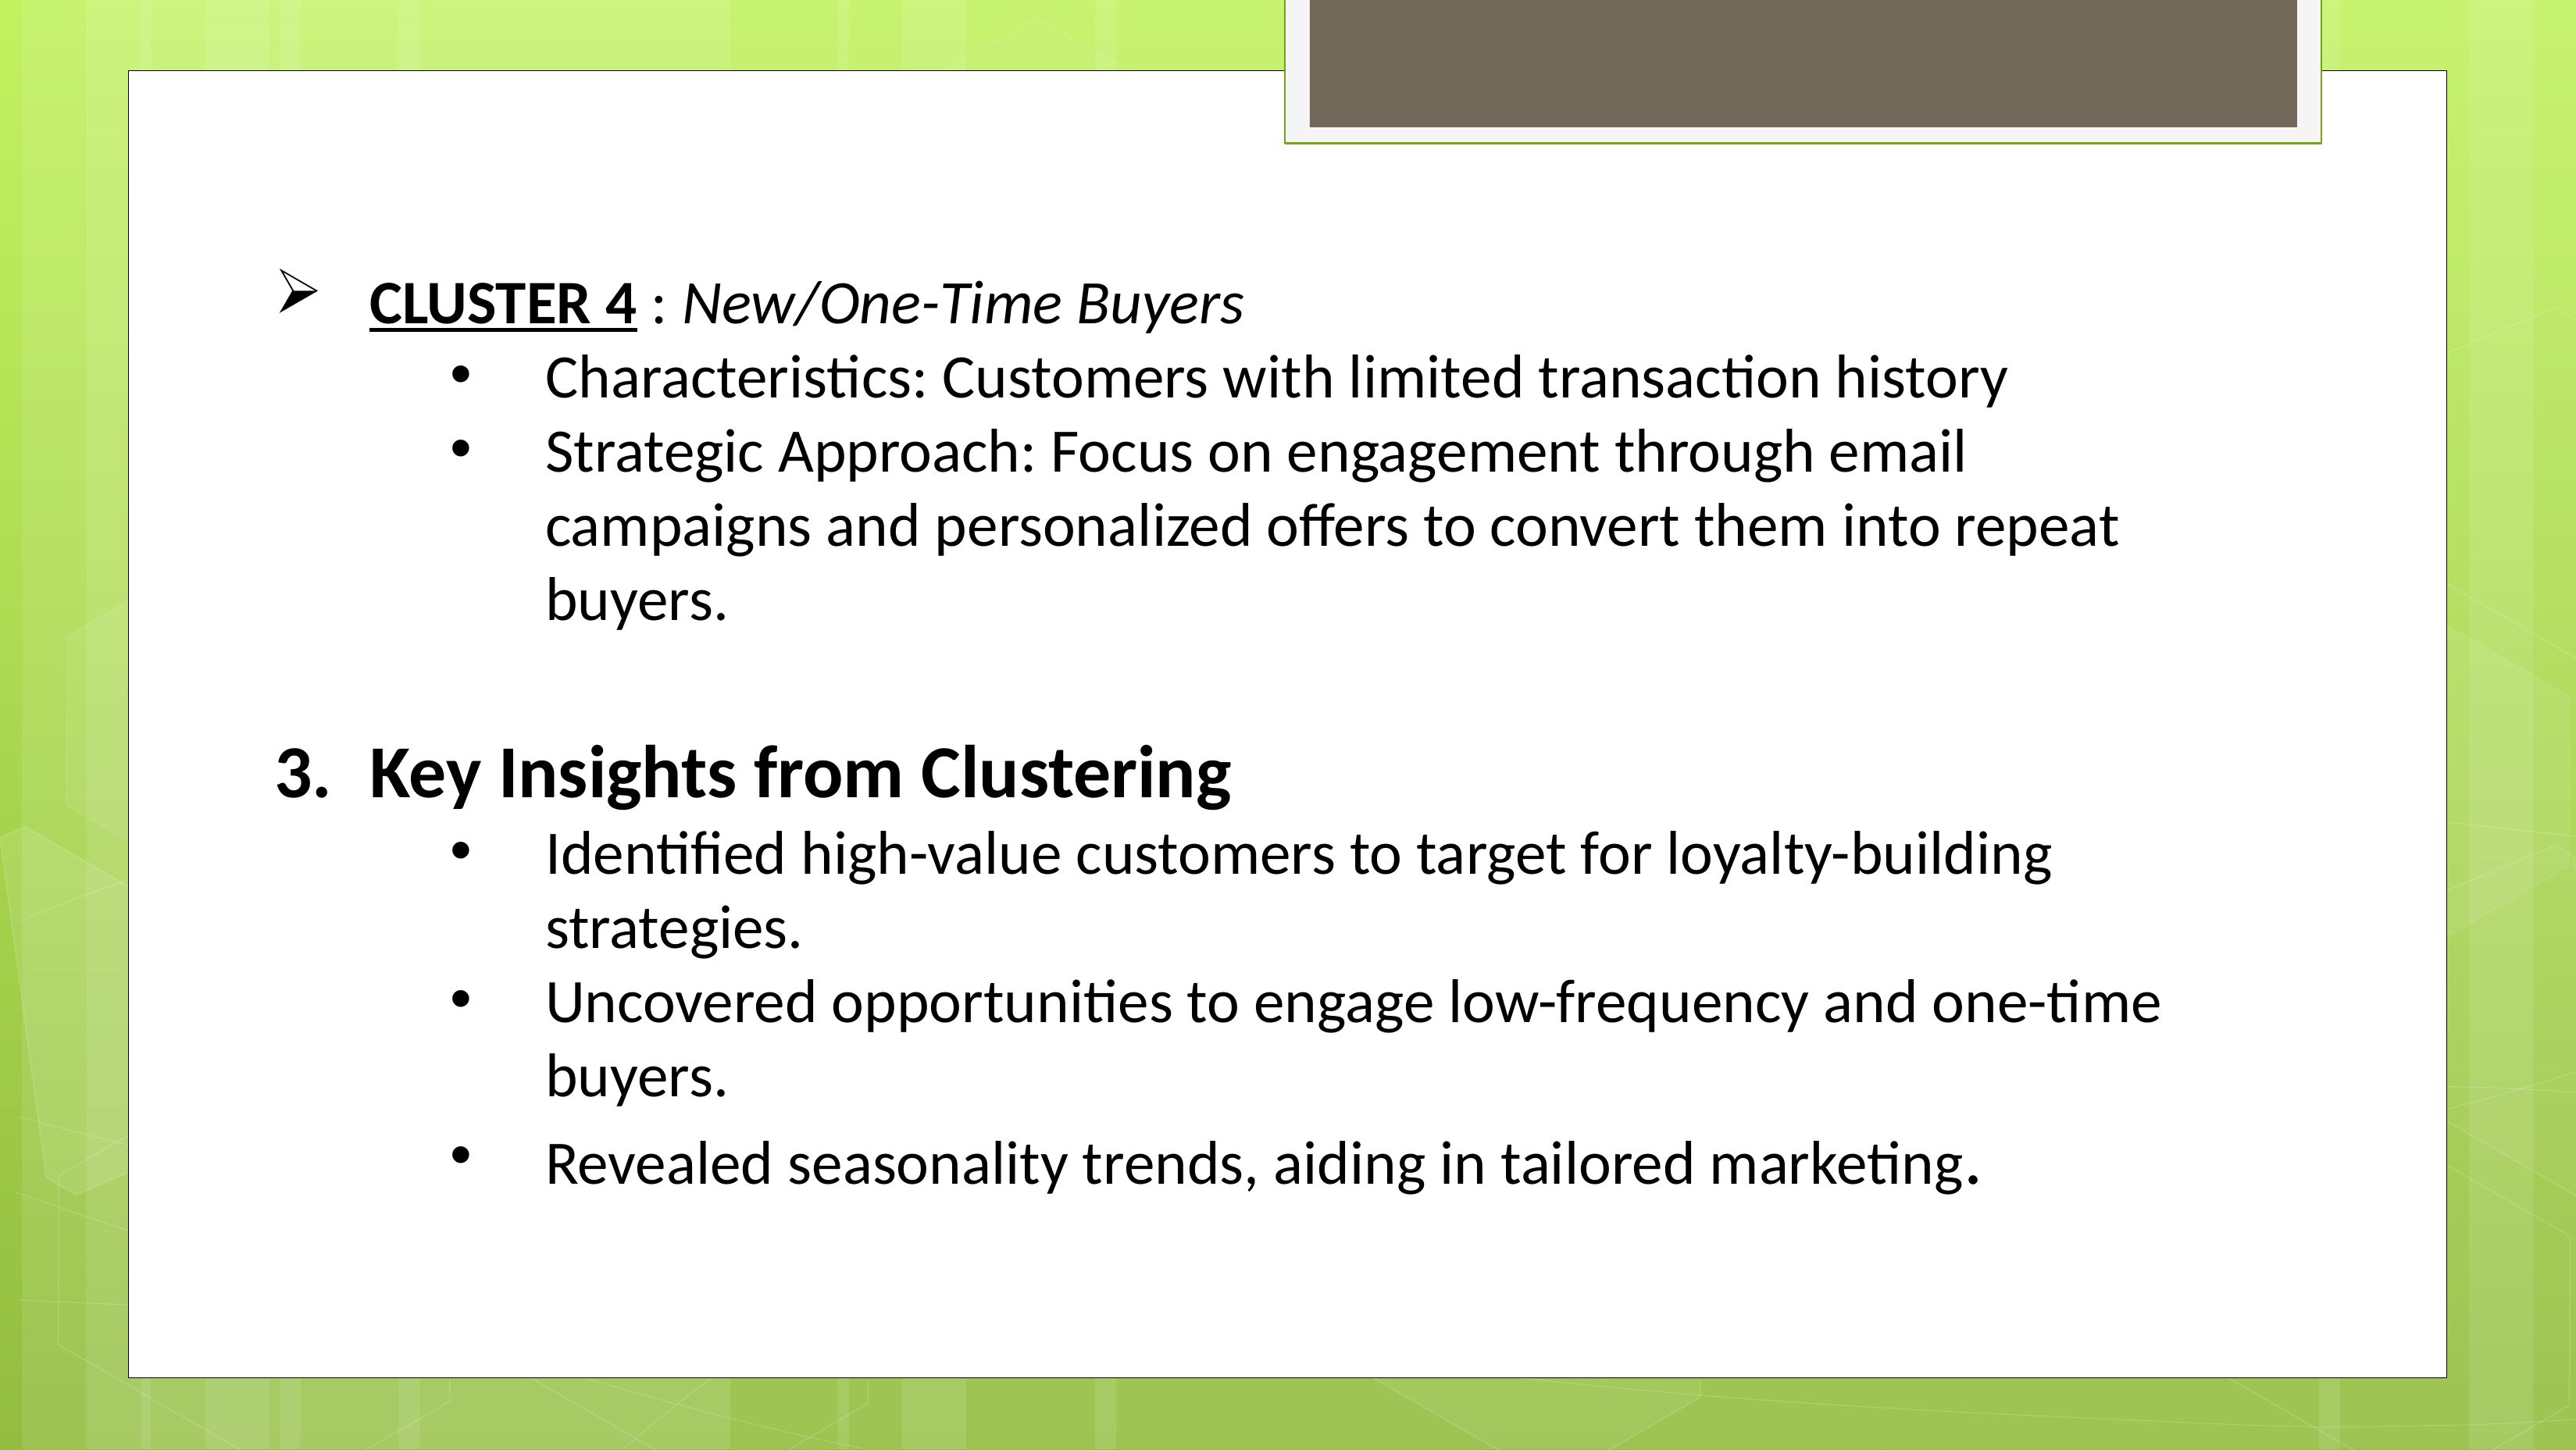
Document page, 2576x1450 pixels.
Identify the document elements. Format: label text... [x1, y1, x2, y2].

text_box CLUSTER 4 : New/One-Time Buyers Characteristics: Customers with limited transaction history Strategic Approach: Focus on engagement through email campaigns and personalized offers to convert them into repeat buyers. Key Insights from Clustering Identified high-value customers to target for loyalty-building strategies. Uncovered opportunities to engage low-frequency and one-time buyers. Revealed seasonality trends, aiding in tailored marketing. [262, 256, 2225, 1205]
